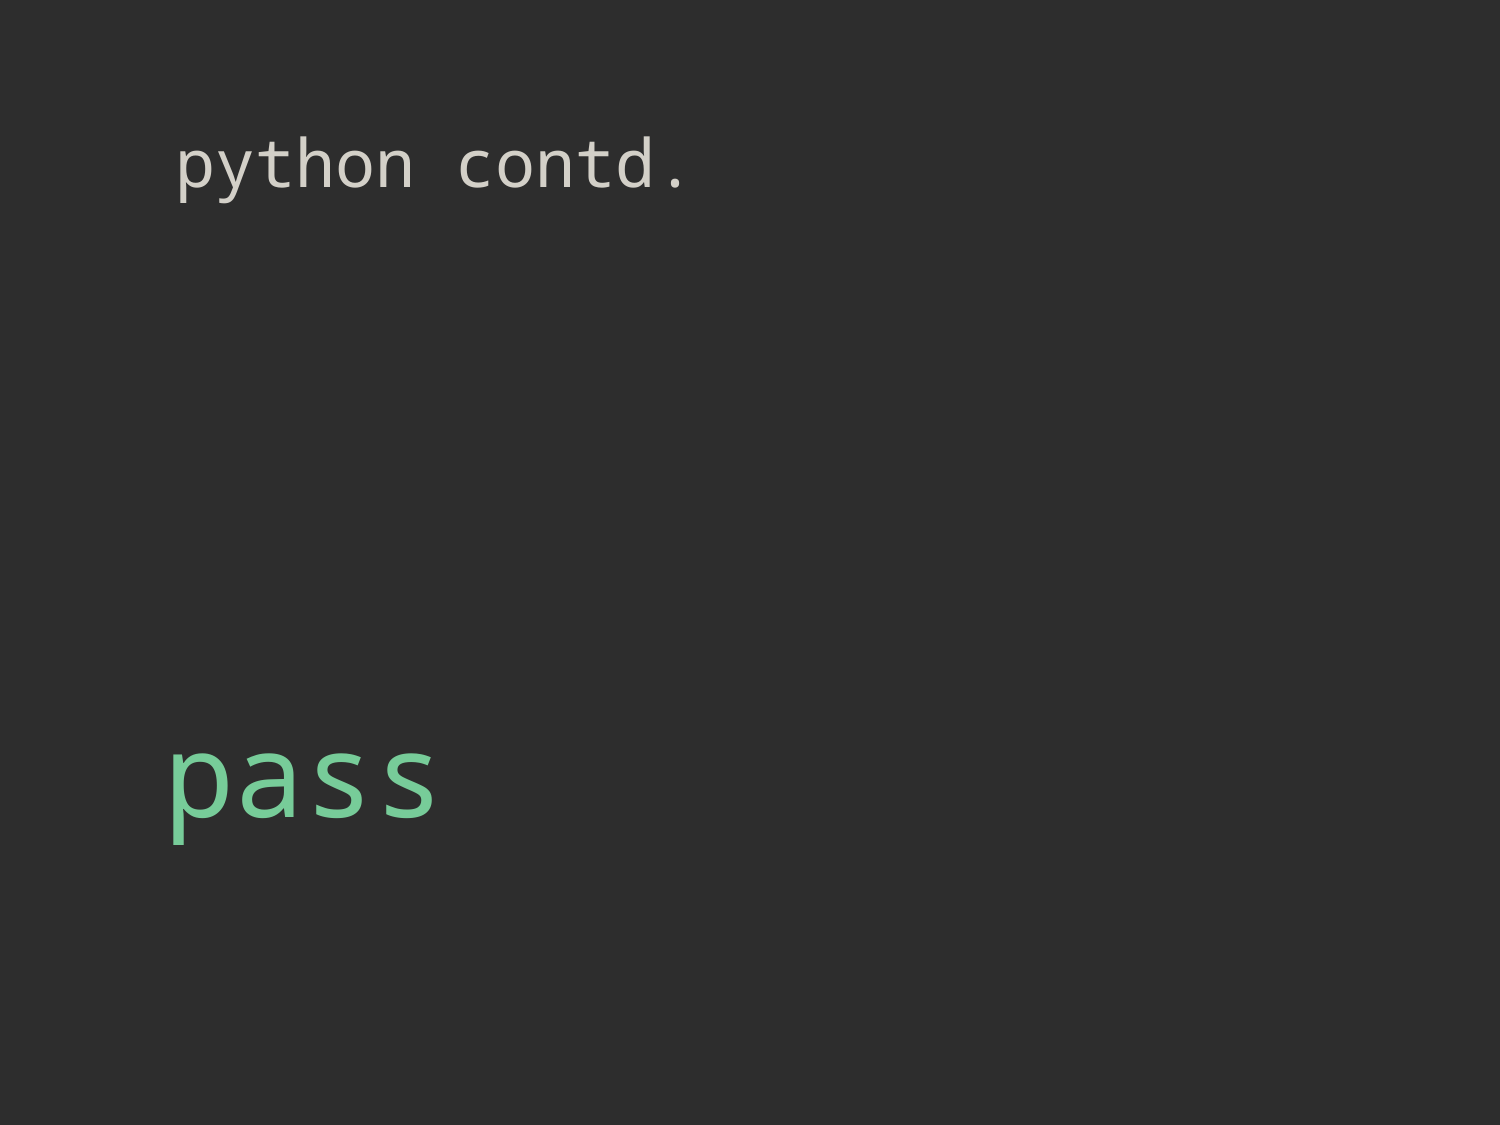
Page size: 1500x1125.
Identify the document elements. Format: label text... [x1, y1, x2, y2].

text_box python contd. [161, 113, 1339, 209]
text_box pass [0, 413, 1500, 989]
